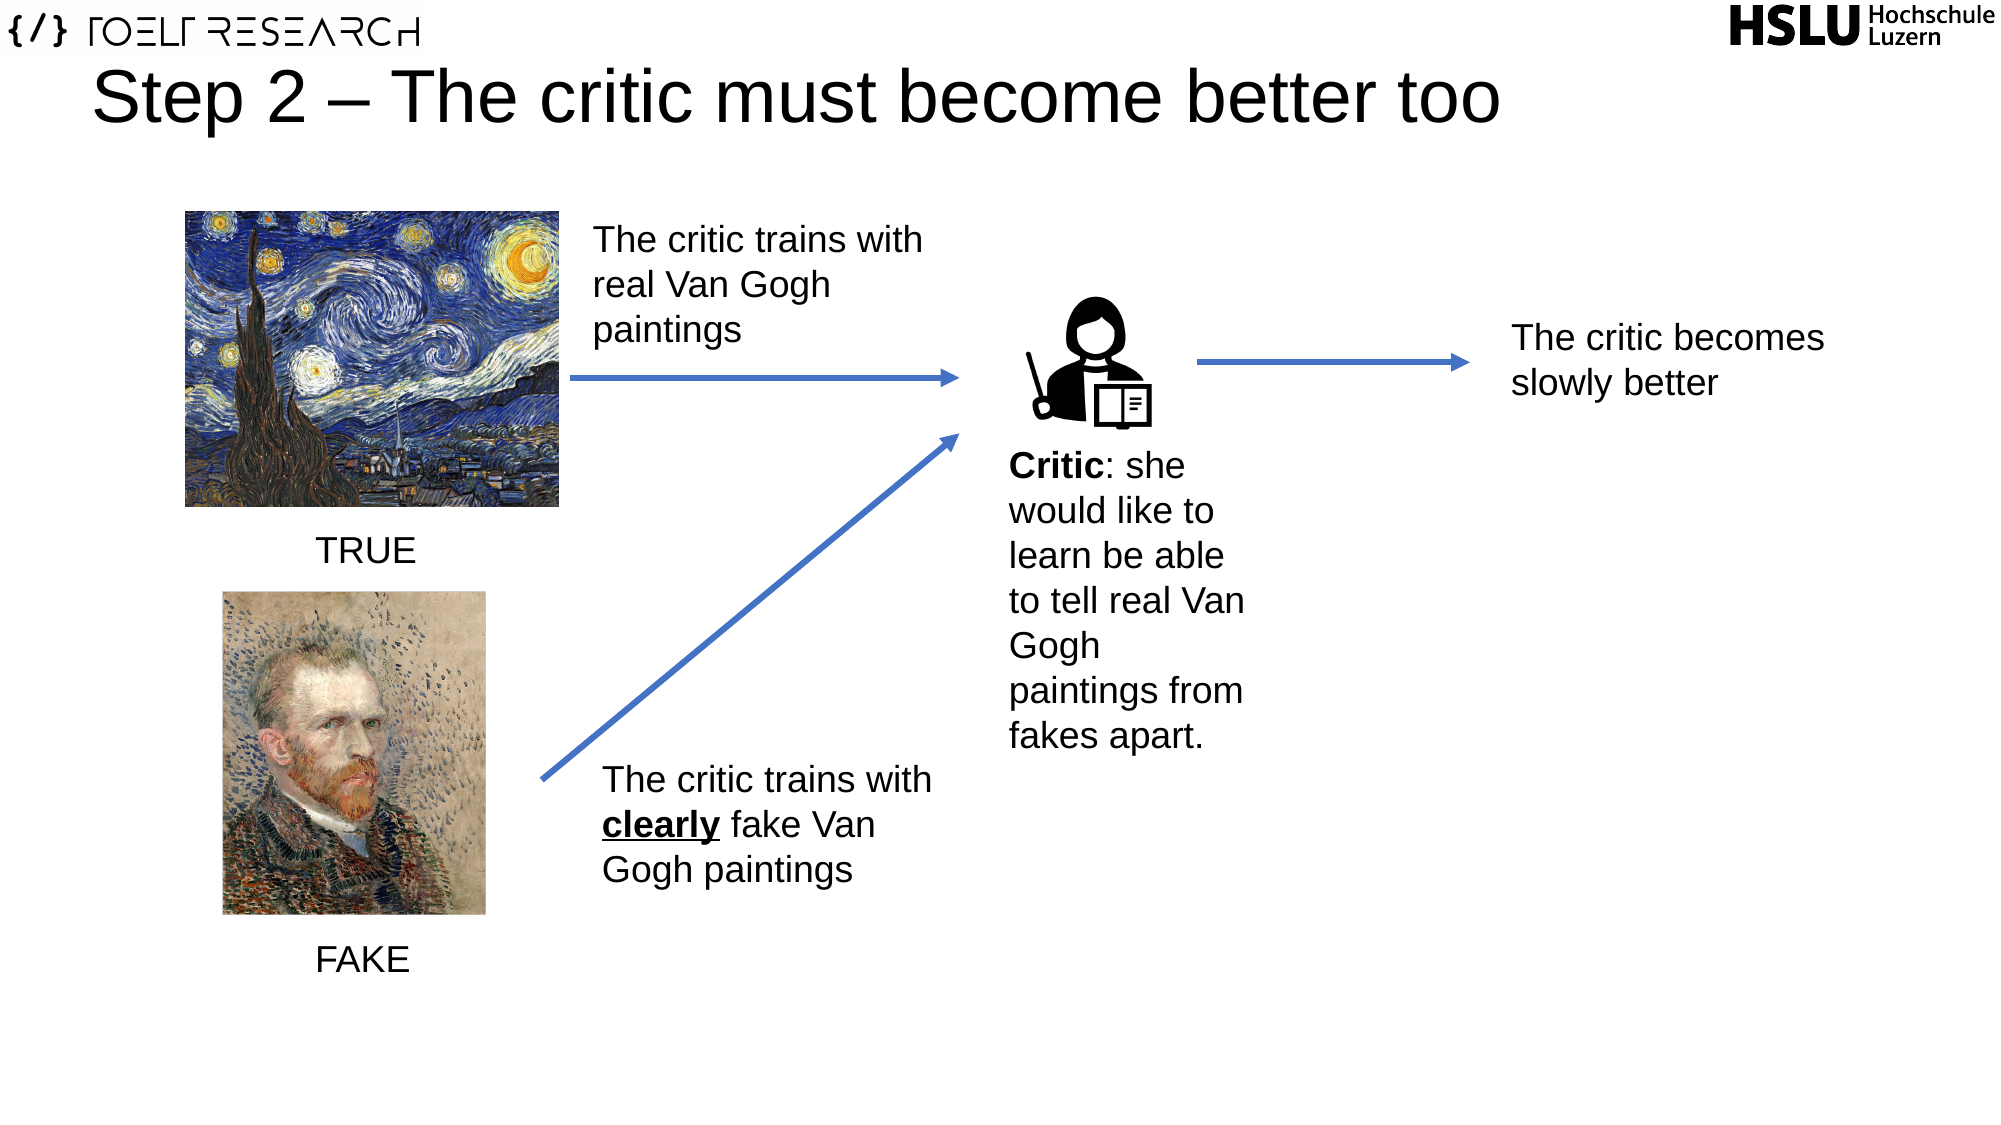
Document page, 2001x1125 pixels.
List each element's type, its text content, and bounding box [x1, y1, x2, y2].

text_box The critic trains with real Van Gogh paintings [577, 207, 951, 358]
text_box FAKE [300, 927, 444, 988]
text_box Critic: she would like to learn be able to tell real Van Gogh paintings from fakes apart. [994, 433, 1273, 764]
text_box The critic becomes slowly better [1496, 305, 1869, 411]
picture [1020, 283, 1171, 434]
picture [222, 591, 486, 915]
text_box TRUE [300, 518, 444, 579]
picture [185, 211, 559, 507]
text_box Step 2 – The critic must become better too [76, 40, 1583, 146]
picture [0, 0, 427, 60]
picture [1730, 4, 1995, 46]
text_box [541, 433, 960, 780]
text_box The critic trains with clearly fake Van Gogh paintings [587, 780, 960, 897]
